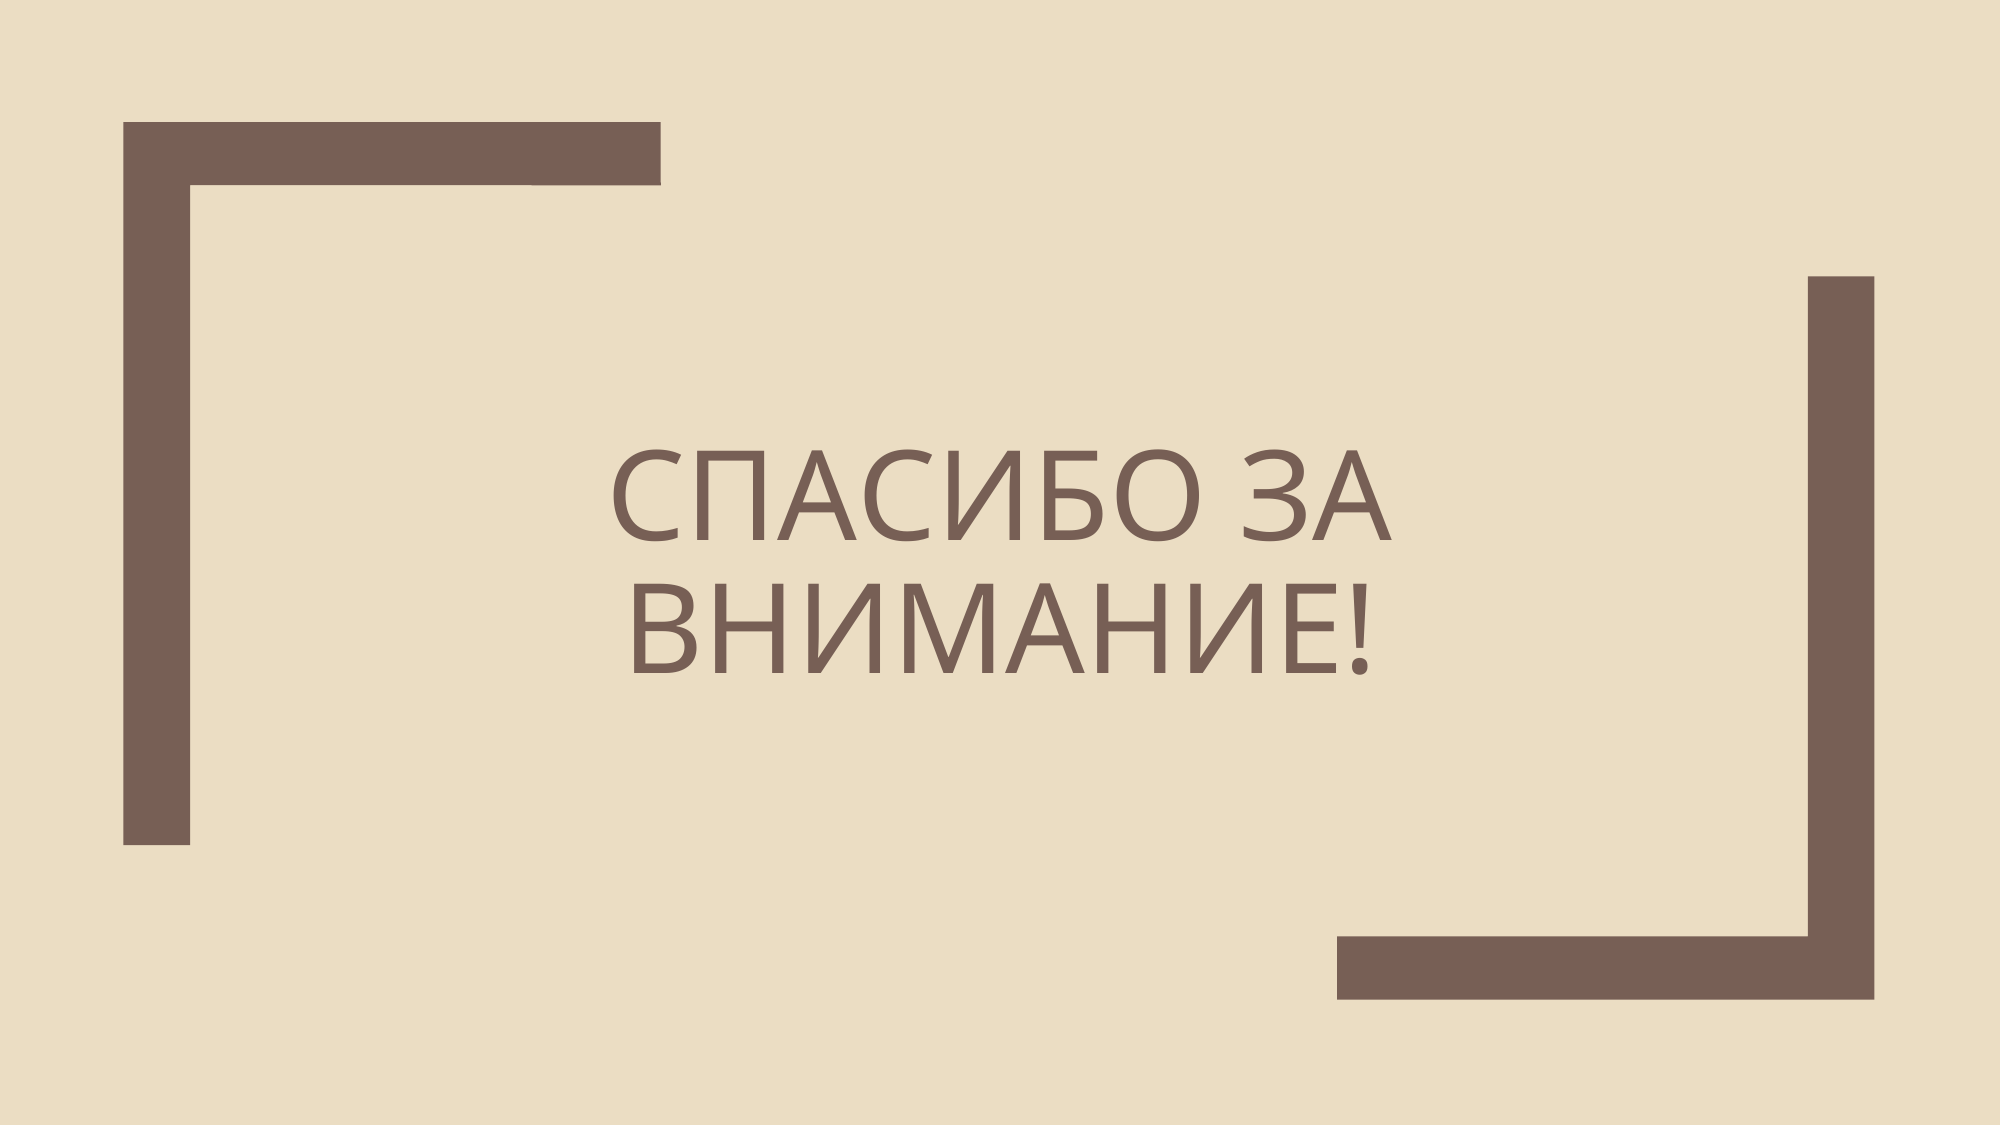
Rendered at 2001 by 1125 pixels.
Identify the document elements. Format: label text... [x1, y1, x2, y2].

title Спасибо за внимание! [314, 293, 1686, 709]
